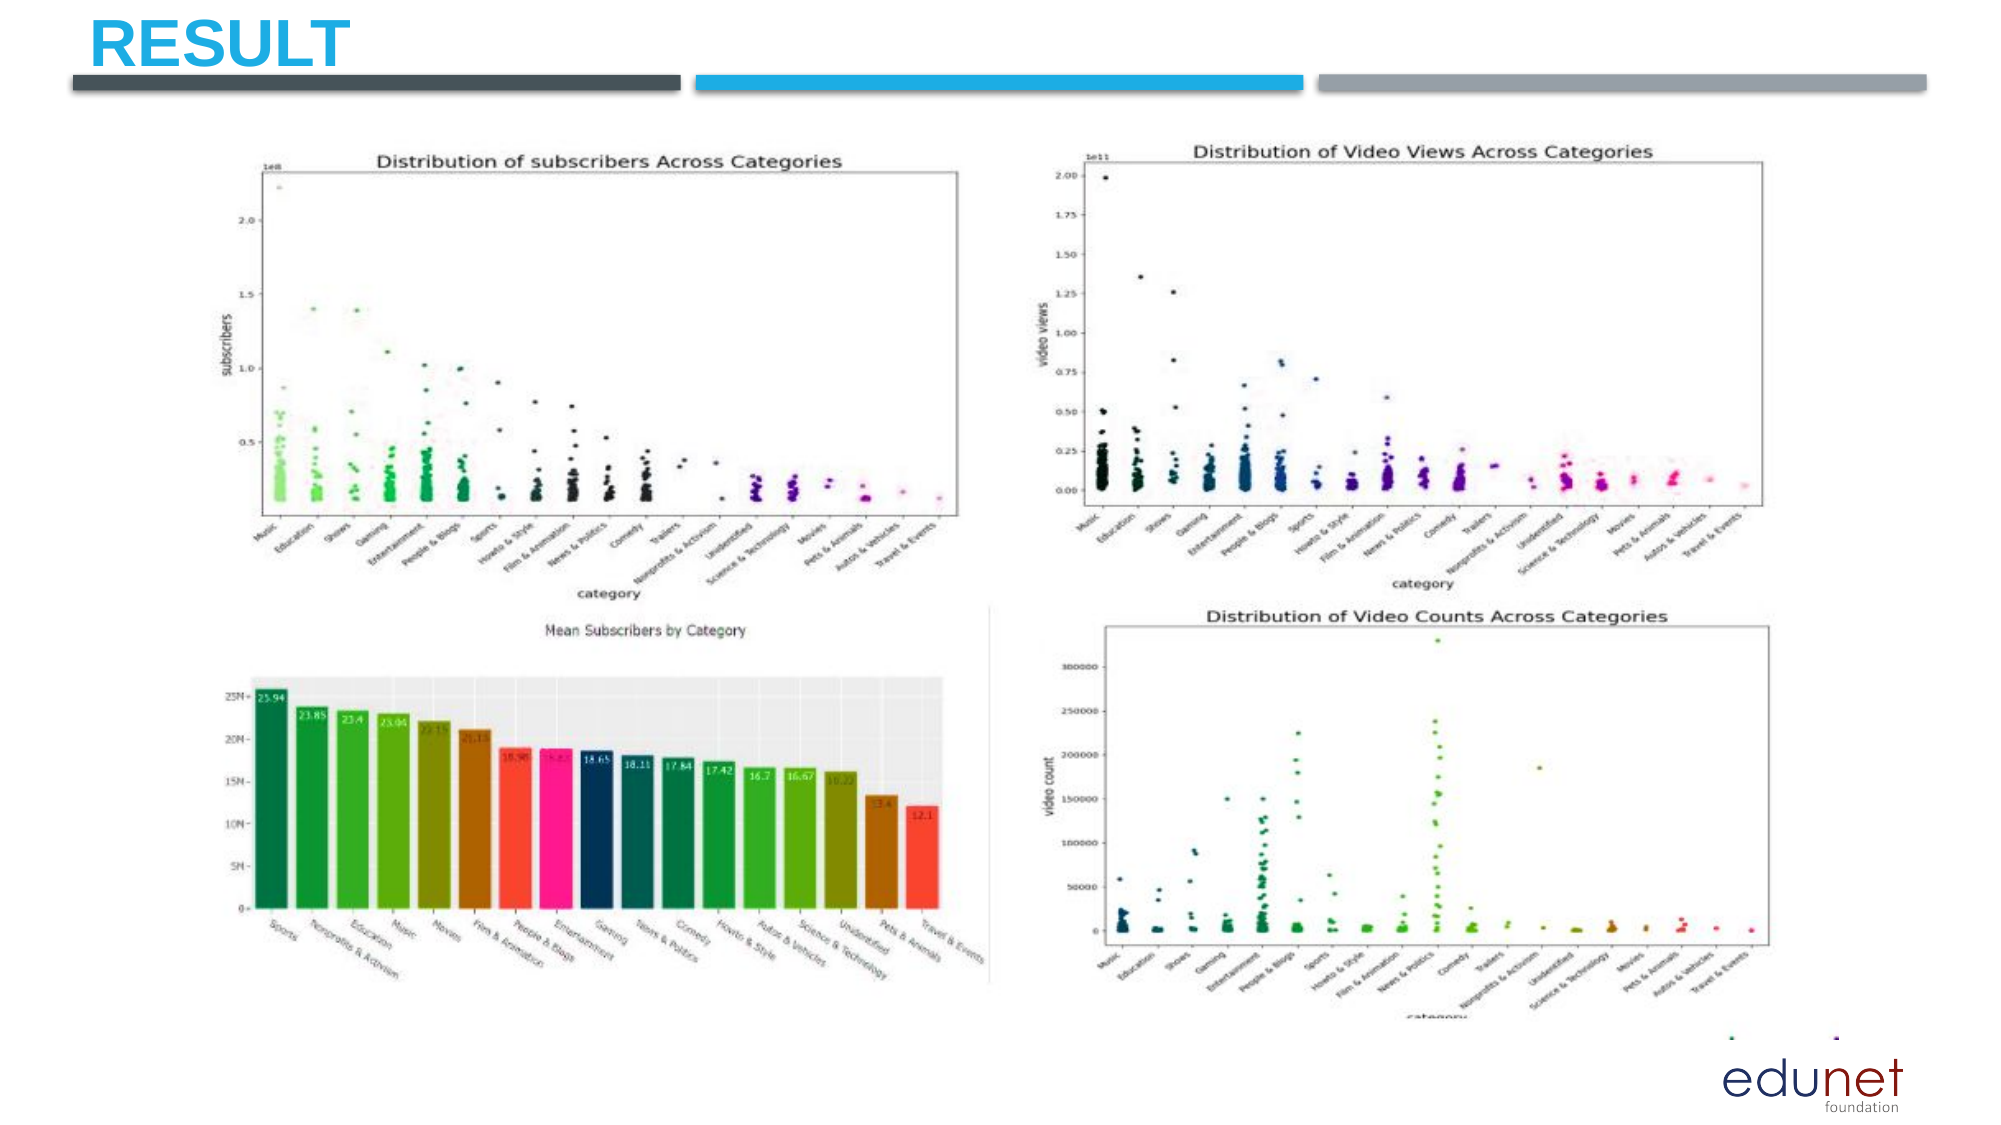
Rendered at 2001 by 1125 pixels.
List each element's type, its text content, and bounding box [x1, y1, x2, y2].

picture [119, 126, 1839, 1041]
picture [1719, 1056, 1905, 1116]
title Result [74, 0, 1884, 87]
